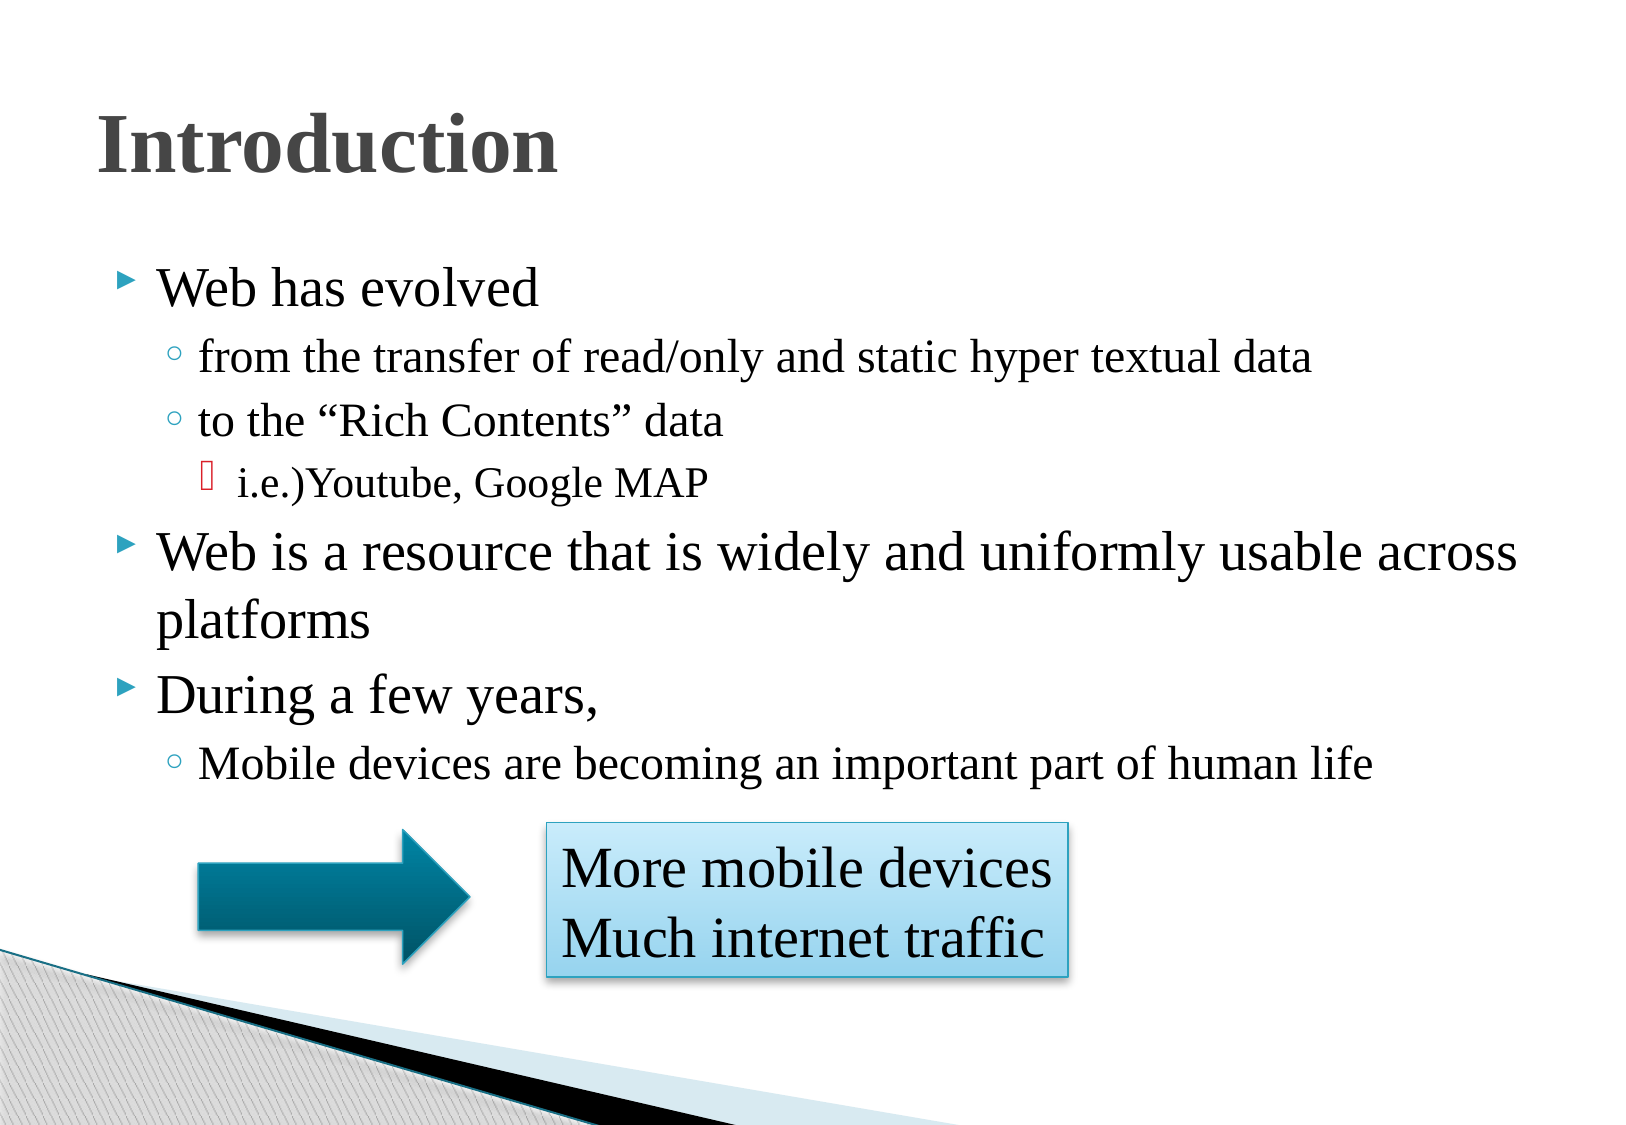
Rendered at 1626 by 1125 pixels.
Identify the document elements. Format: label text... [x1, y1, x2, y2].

list Web has evolved from the transfer of read/only and static hyper textual data to the “Rich Contents” data i.e.)Youtube, Google MAP Web is a resource that is widely and uniformly usable across platforms During a few years, Mobile devices are becoming an important part of human life [81, 243, 1544, 986]
title Introduction [81, 45, 1544, 233]
text_box [197, 828, 471, 965]
text_box More mobile devices Much internet traffic [546, 822, 1069, 978]
